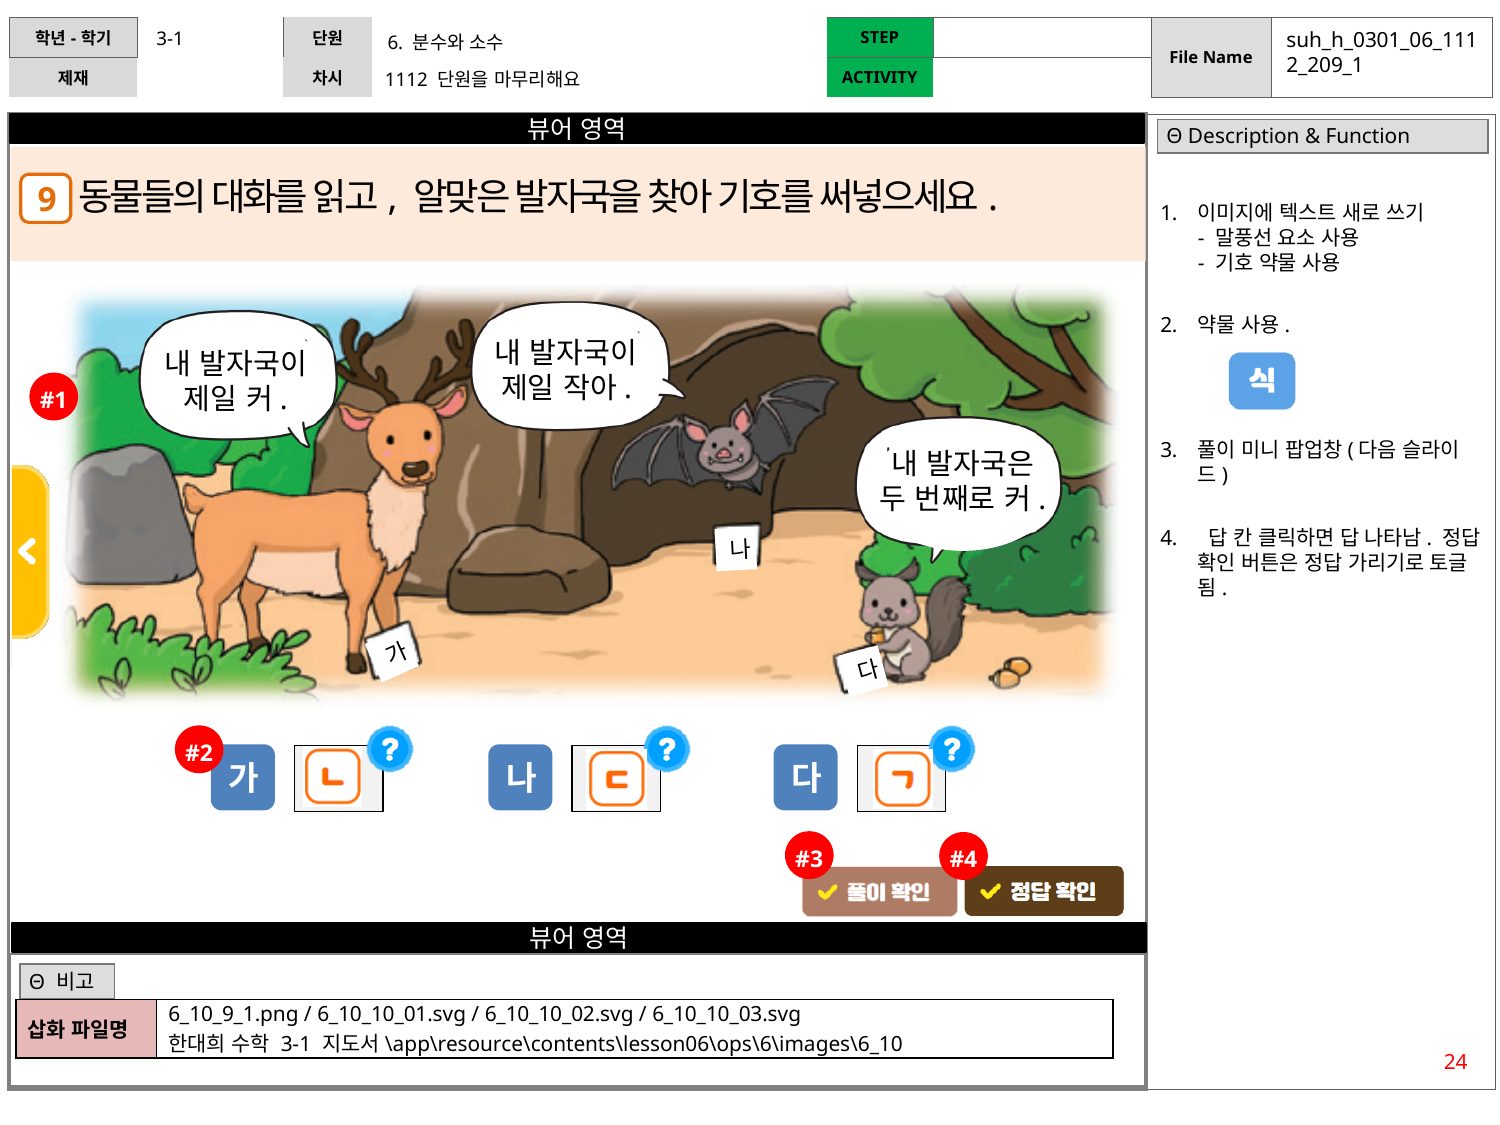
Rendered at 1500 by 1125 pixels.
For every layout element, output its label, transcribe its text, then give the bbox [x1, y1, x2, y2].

table_header 6_10_9_1.png / 6_10_10_01.svg / 6_10_10_02.svg / 6_10_10_03.svg 한대희 수학 3-1 지도서\app\resource\contents\lesson06\ops\6\images\6_10 [157, 1000, 1112, 1057]
text_box #4 [937, 829, 990, 864]
text_box #3 [782, 829, 836, 877]
text_box 나 [486, 742, 555, 813]
picture [963, 863, 1126, 918]
text_box 9 [18, 172, 73, 225]
table_header 삽화 파일명 [17, 1000, 156, 1057]
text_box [857, 719, 983, 812]
text_box 동물들의 대화를 읽고, 알맞은 발자국을 찾아 기호를 써넣으세요. [63, 165, 1150, 225]
text_box 6. 분수와 소수 [372, 23, 828, 48]
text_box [571, 719, 697, 812]
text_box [294, 719, 420, 812]
picture [11, 450, 51, 674]
text_box [0, 0, 1500, 75]
text_box 1112 단원을 마무리해요 [370, 60, 819, 96]
table_header Θ Description & Function [1158, 120, 1487, 152]
picture [1228, 347, 1299, 412]
text_box 다 [771, 742, 840, 813]
picture [800, 864, 958, 918]
text_box 가 [208, 742, 277, 813]
picture [303, 746, 363, 808]
text_box #1 [27, 370, 54, 423]
text_box #2 [172, 723, 226, 776]
picture [585, 748, 647, 810]
text_box [9, 145, 1148, 263]
picture [872, 749, 933, 810]
text_box 이미지에 텍스트 새로 쓰기 - 말풍선 요소 사용 - 기호 약물 사용 약물 사용. 풀이 미니 팝업창(다음 슬라이드) 답 칸 클릭하면 답 나타남. 정답 확인 버튼은 정답 가리기로 토글 됨. [1145, 160, 1500, 607]
picture [59, 284, 1123, 711]
text_box suh_h_0301_06_1112_209_1 [1271, 18, 1500, 84]
